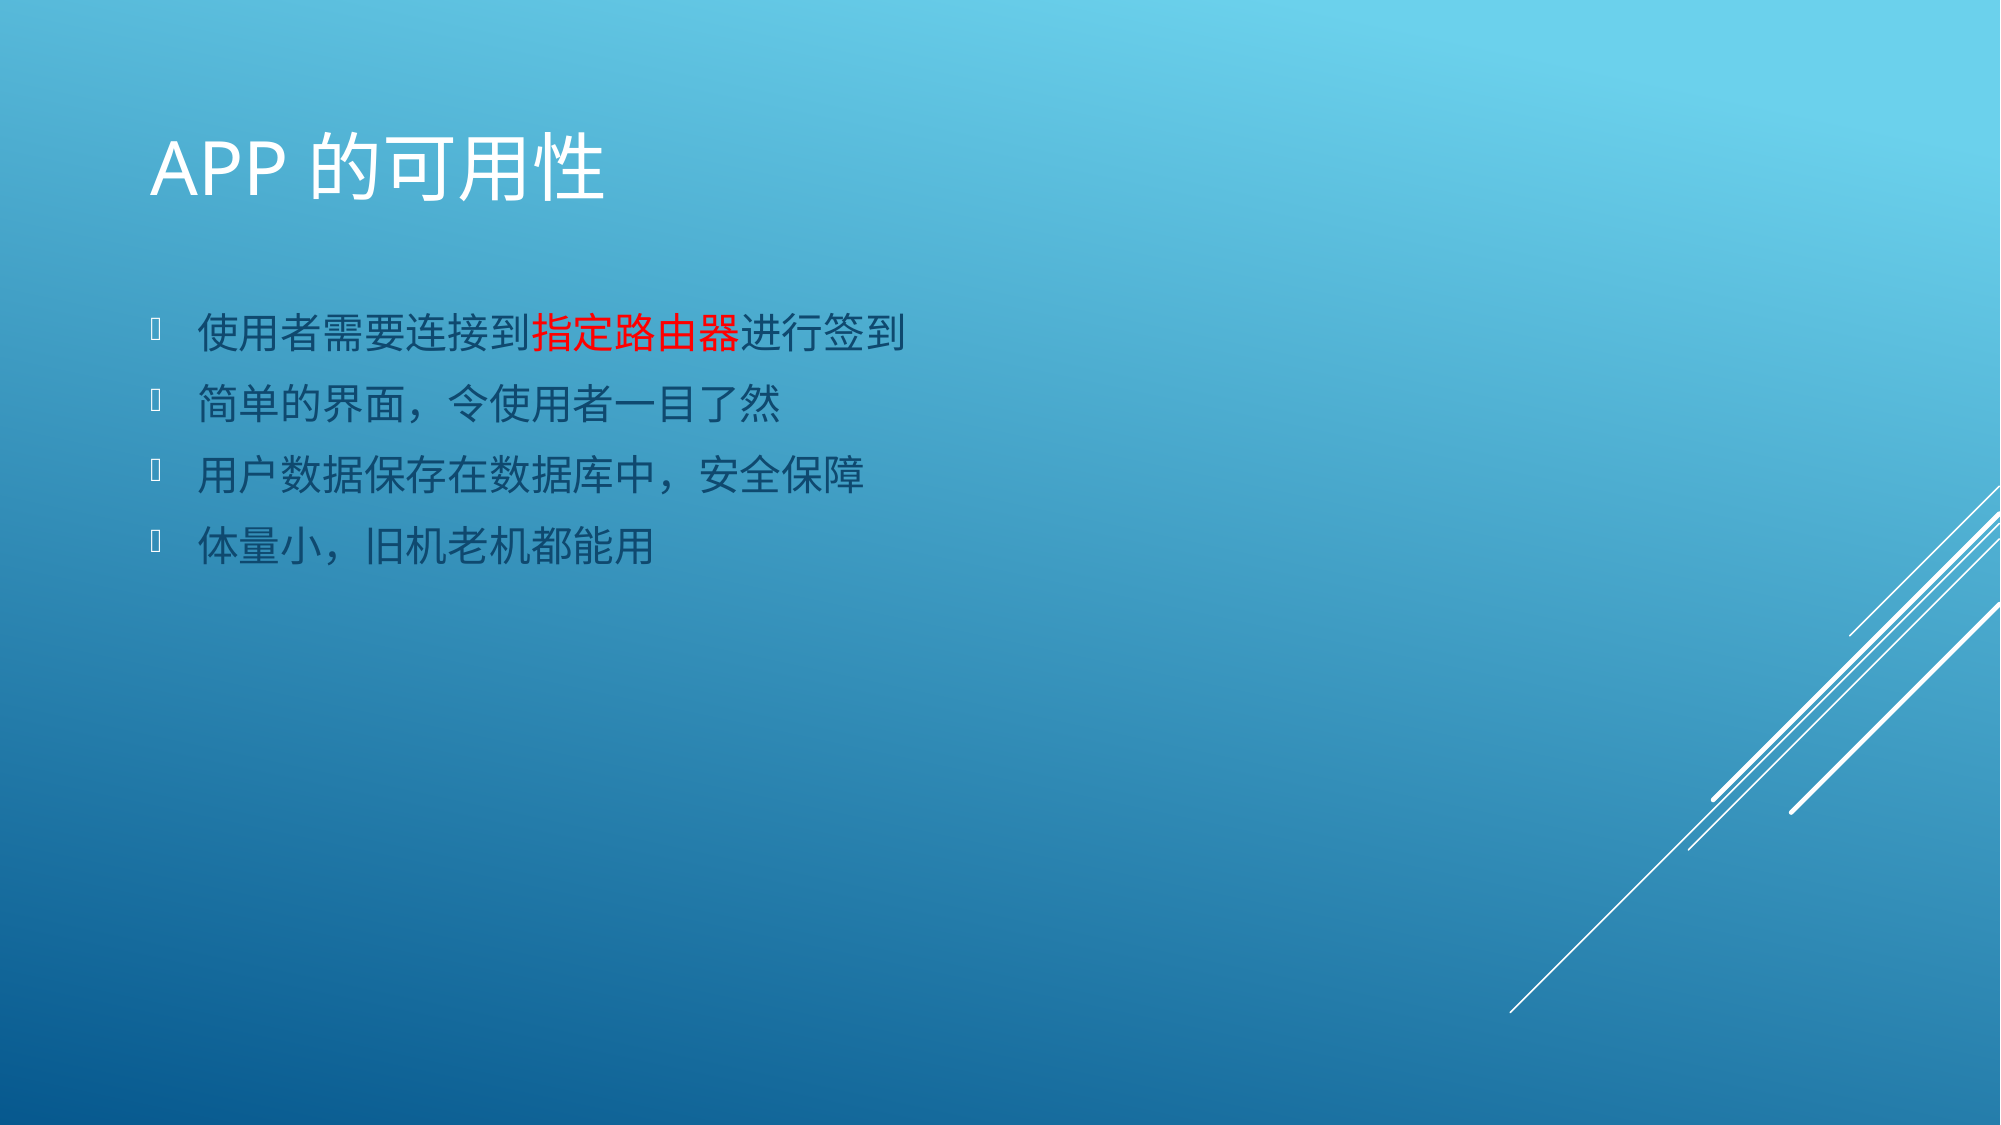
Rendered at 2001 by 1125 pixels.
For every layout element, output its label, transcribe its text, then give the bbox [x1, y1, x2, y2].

list 使用者需要连接到指定路由器进行签到 简单的界面，令使用者一目了然 用户数据保存在数据库中，安全保障 体量小，旧机老机都能用 [135, 277, 1536, 671]
title App的可用性 [135, 42, 1536, 277]
